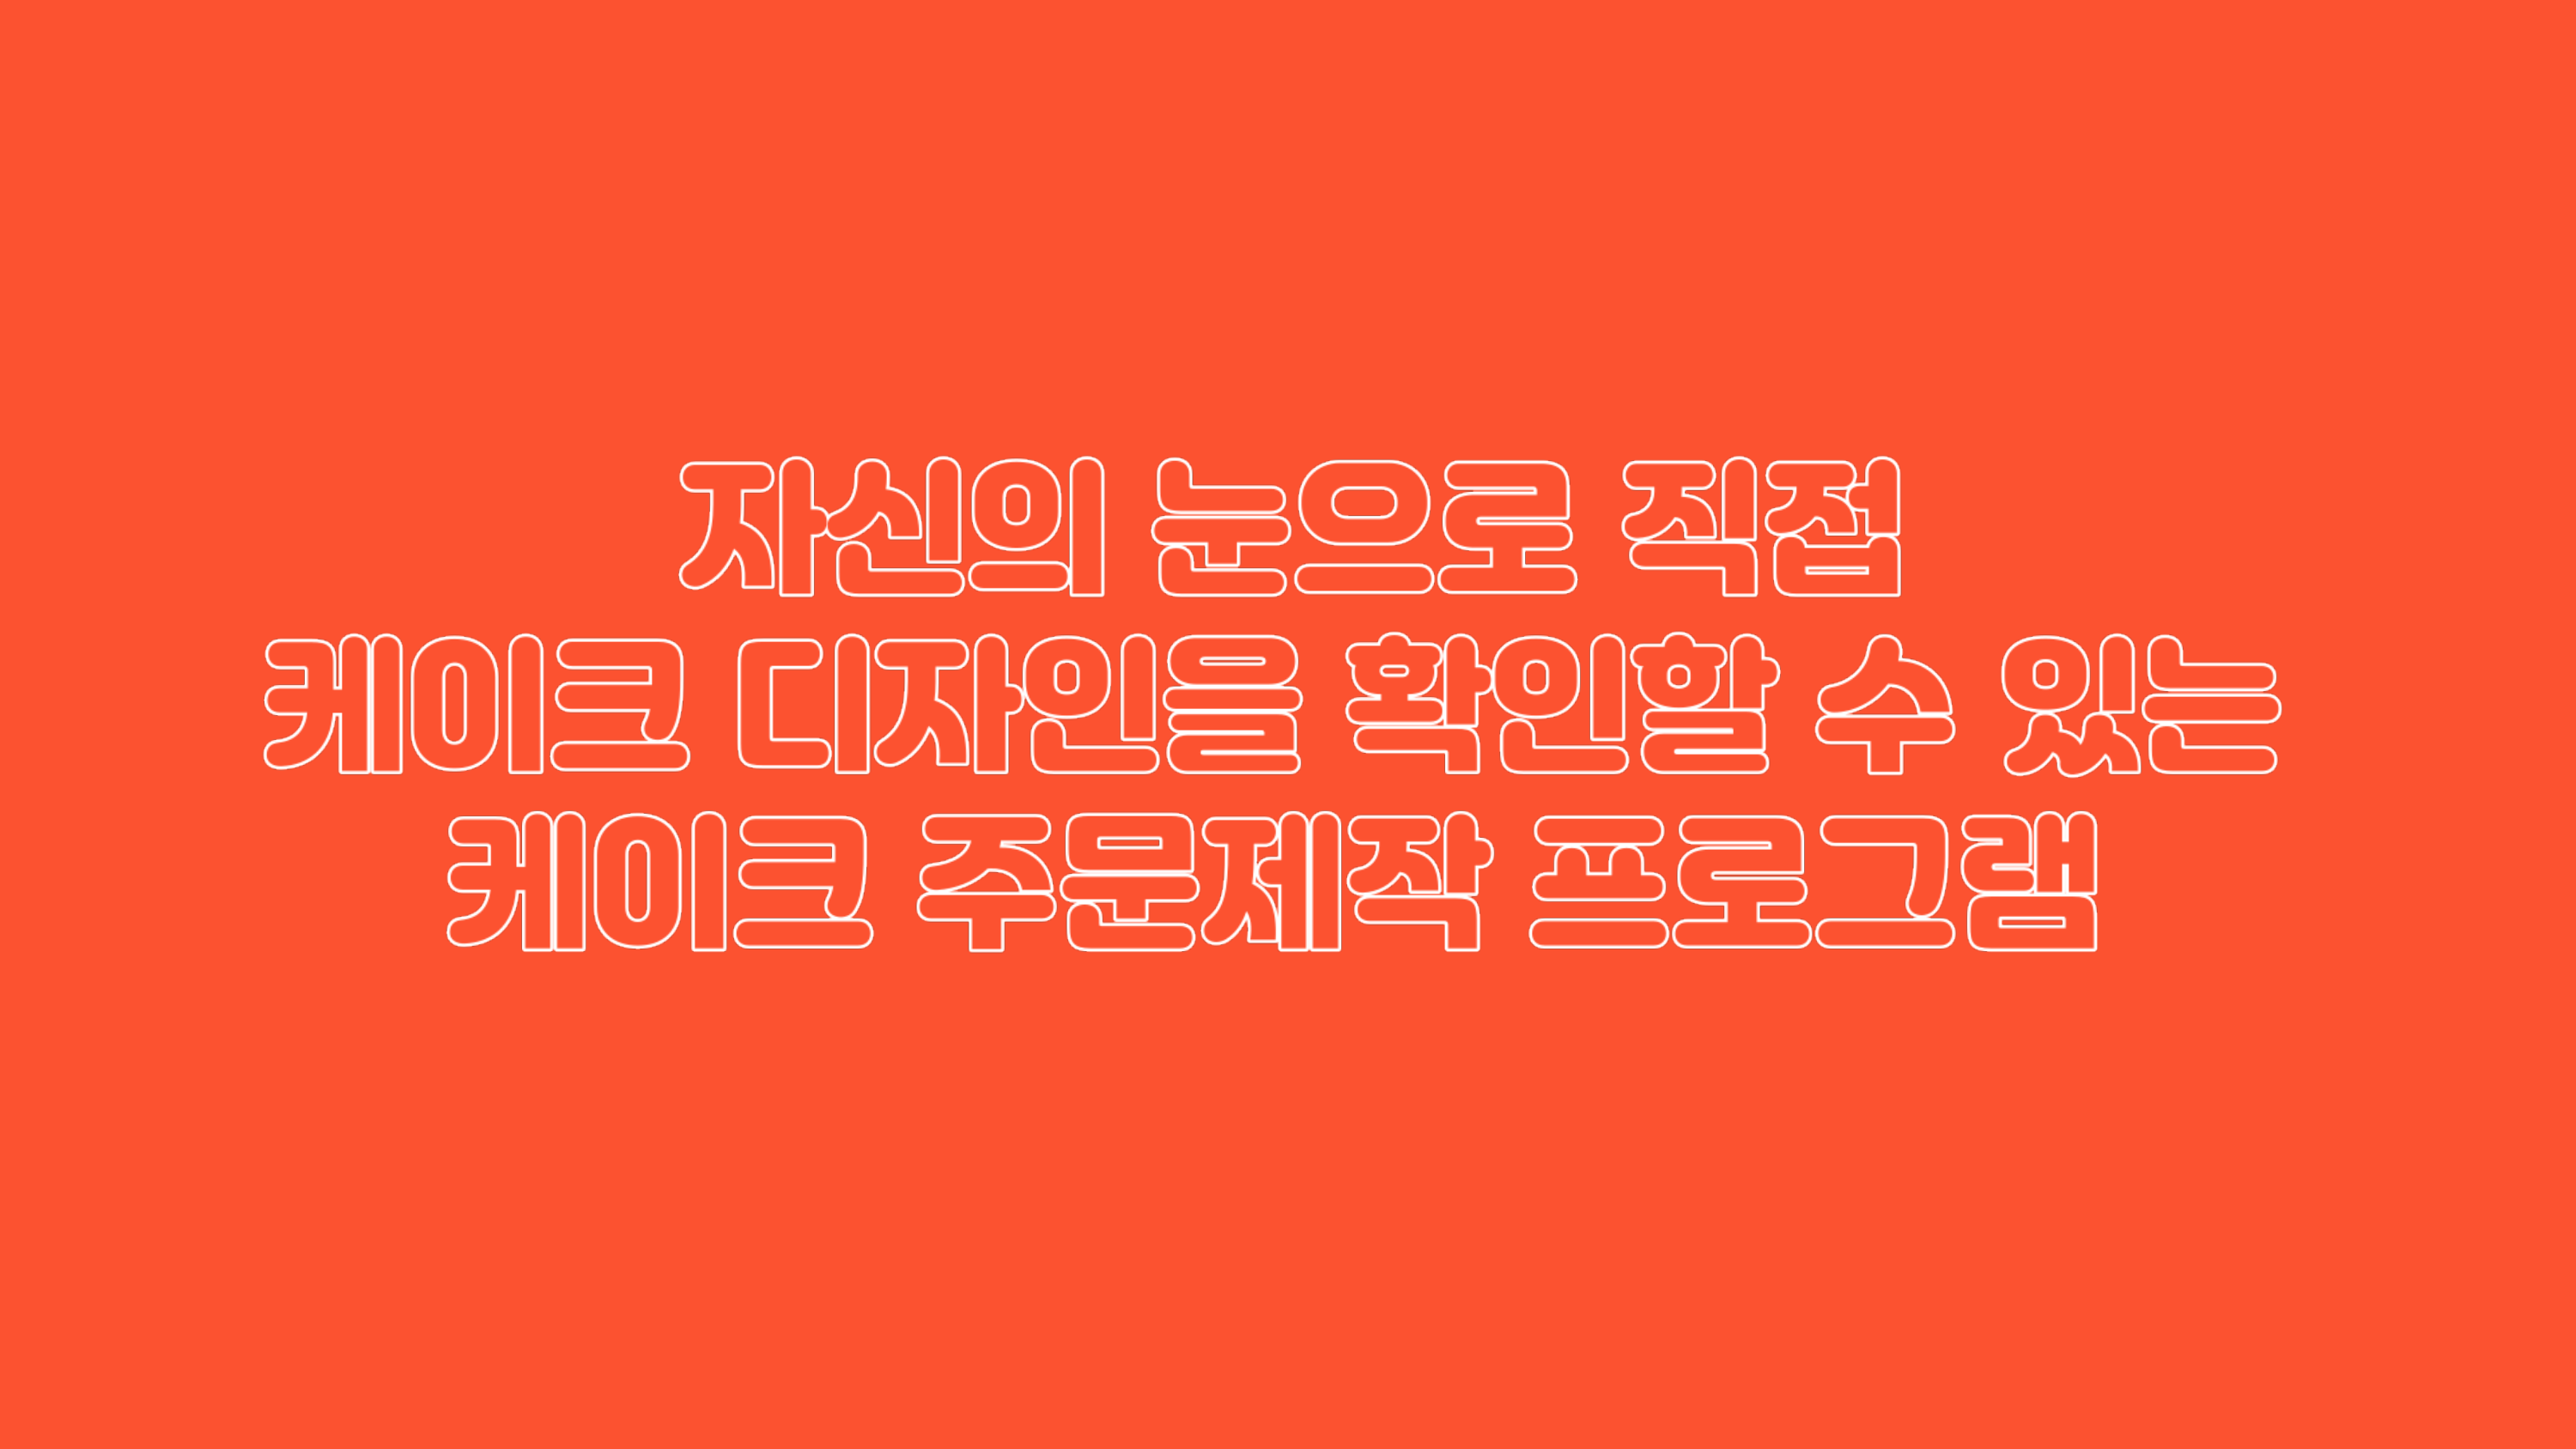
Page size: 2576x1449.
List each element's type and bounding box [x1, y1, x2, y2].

picture [169, 373, 2452, 1123]
